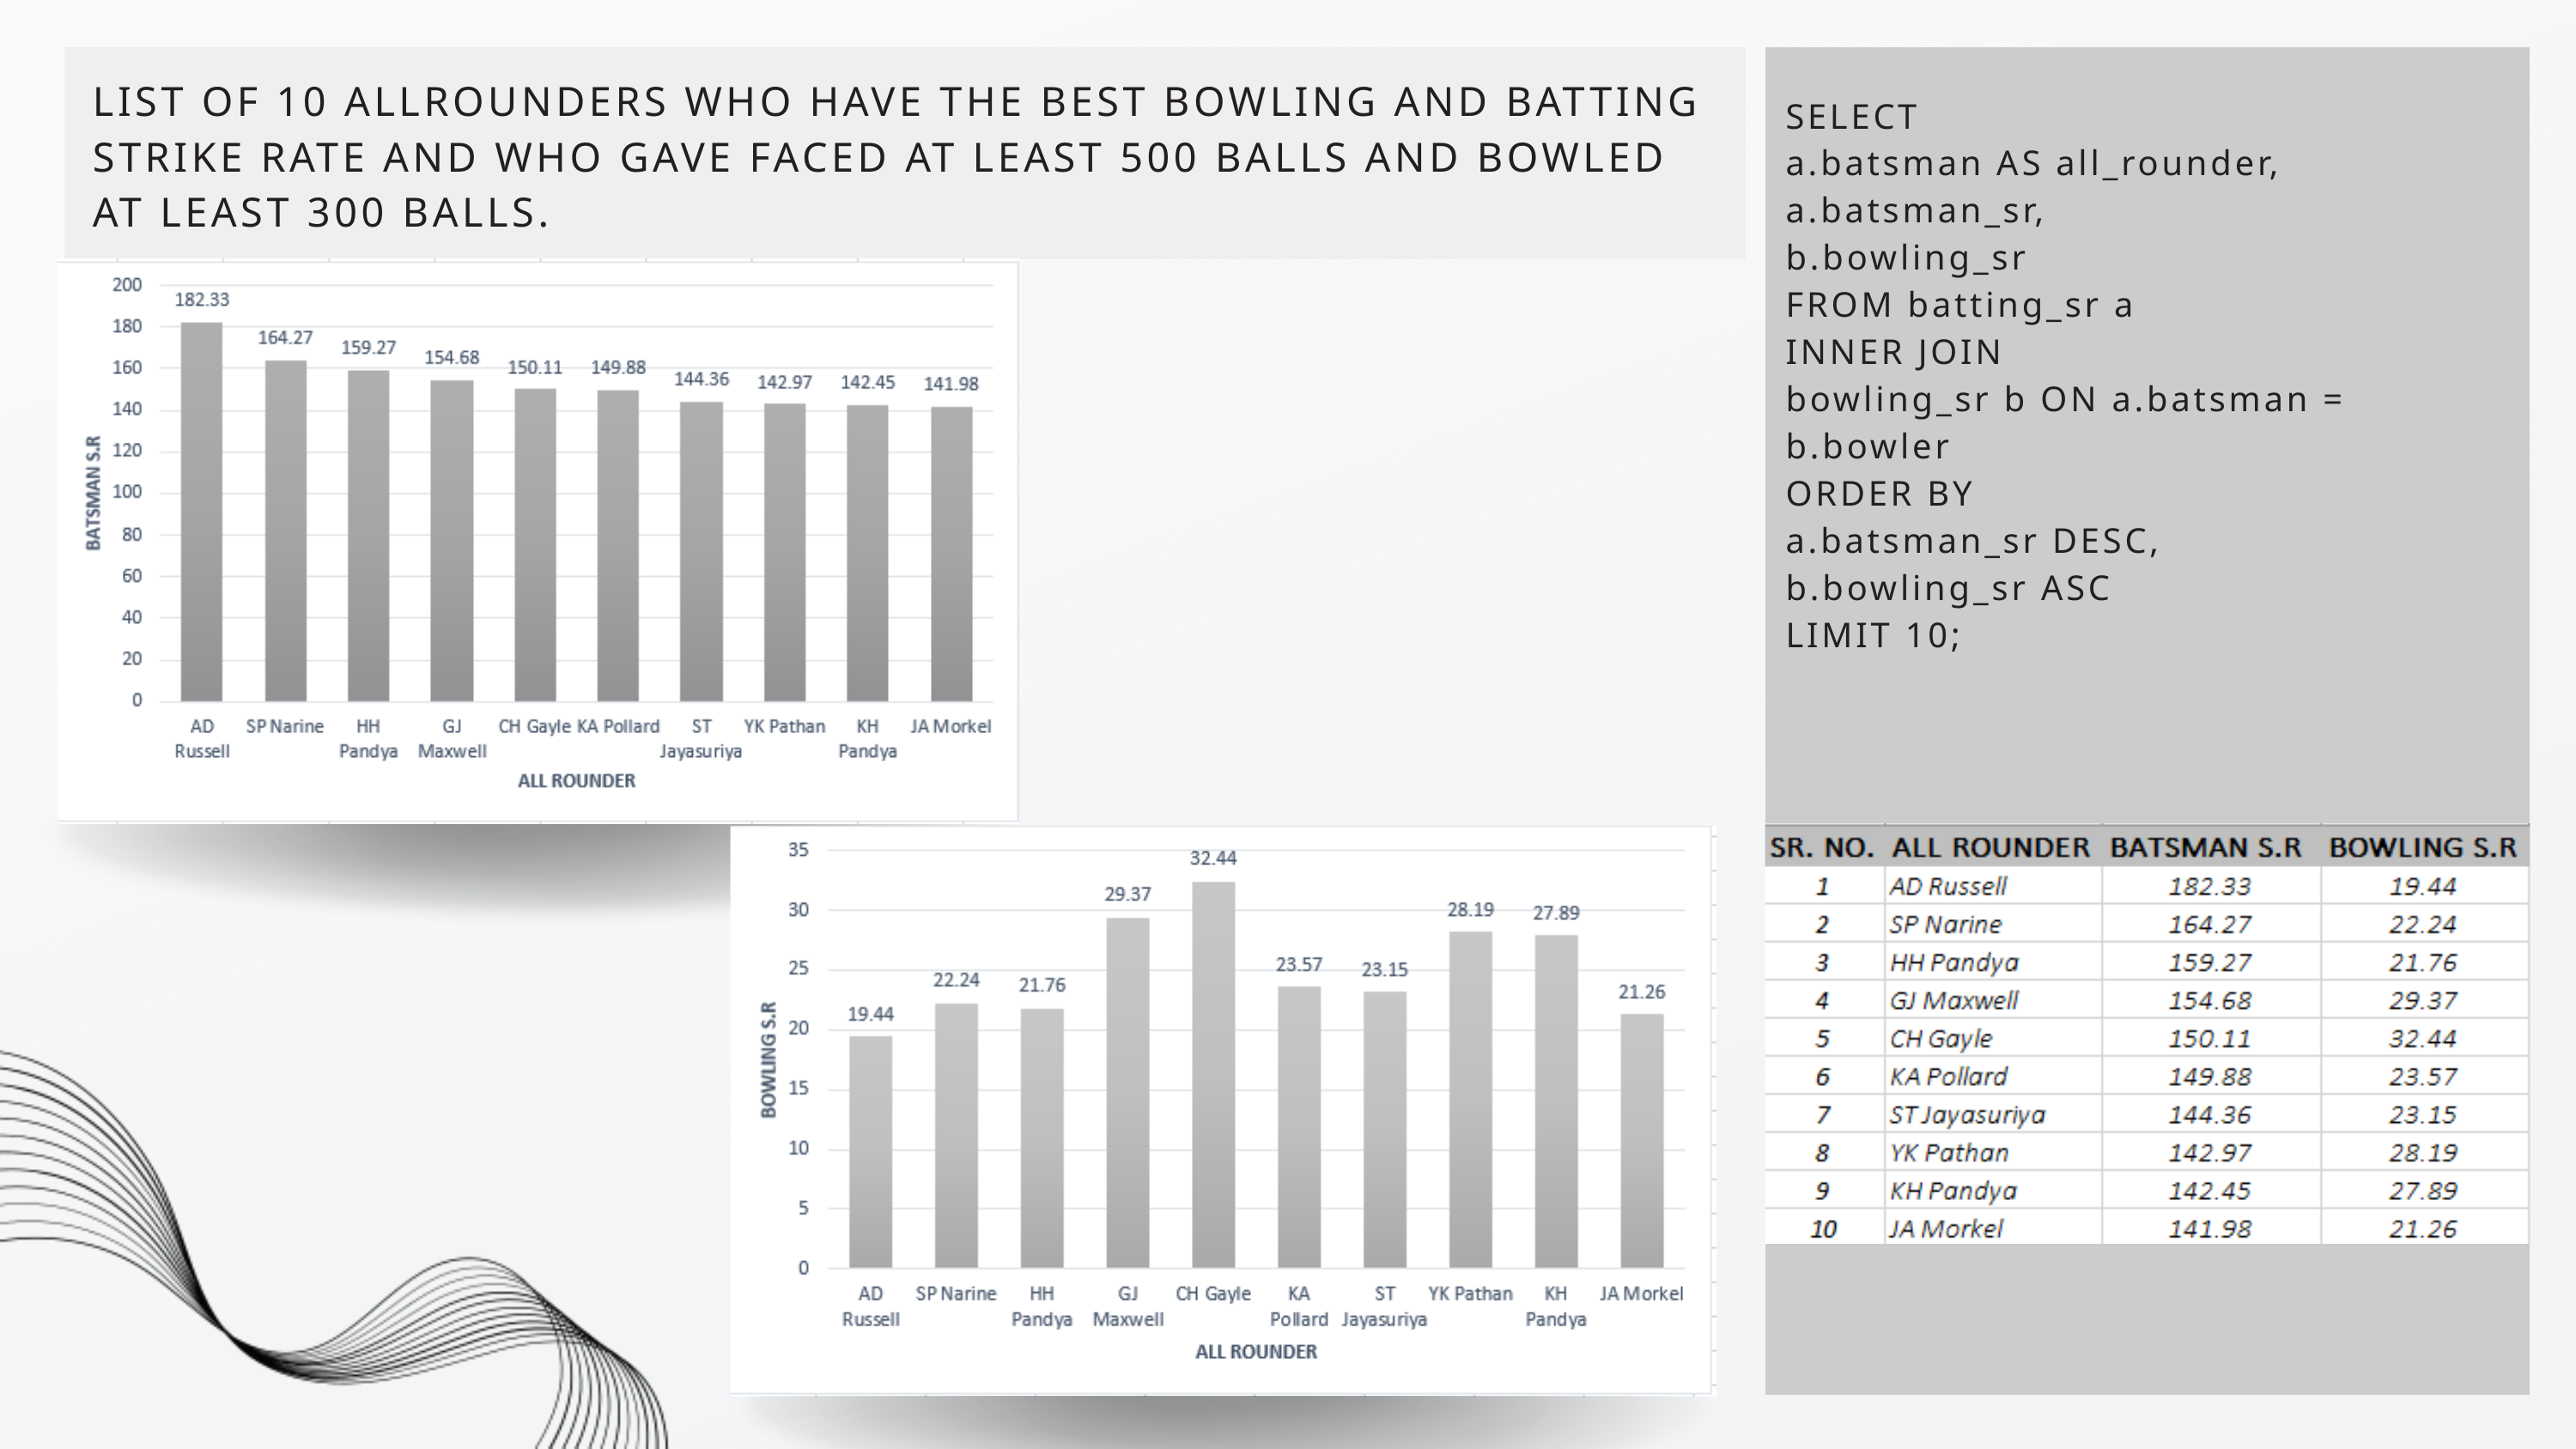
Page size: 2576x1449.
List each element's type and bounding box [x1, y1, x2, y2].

text_box [730, 826, 1717, 1397]
text_box [0, 1034, 671, 1449]
text_box [0, 0, 2576, 1449]
text_box [64, 47, 1746, 259]
text_box [58, 258, 1019, 824]
text_box [46, 823, 1030, 928]
text_box [732, 1396, 1717, 1449]
text_box [1765, 47, 2530, 1396]
